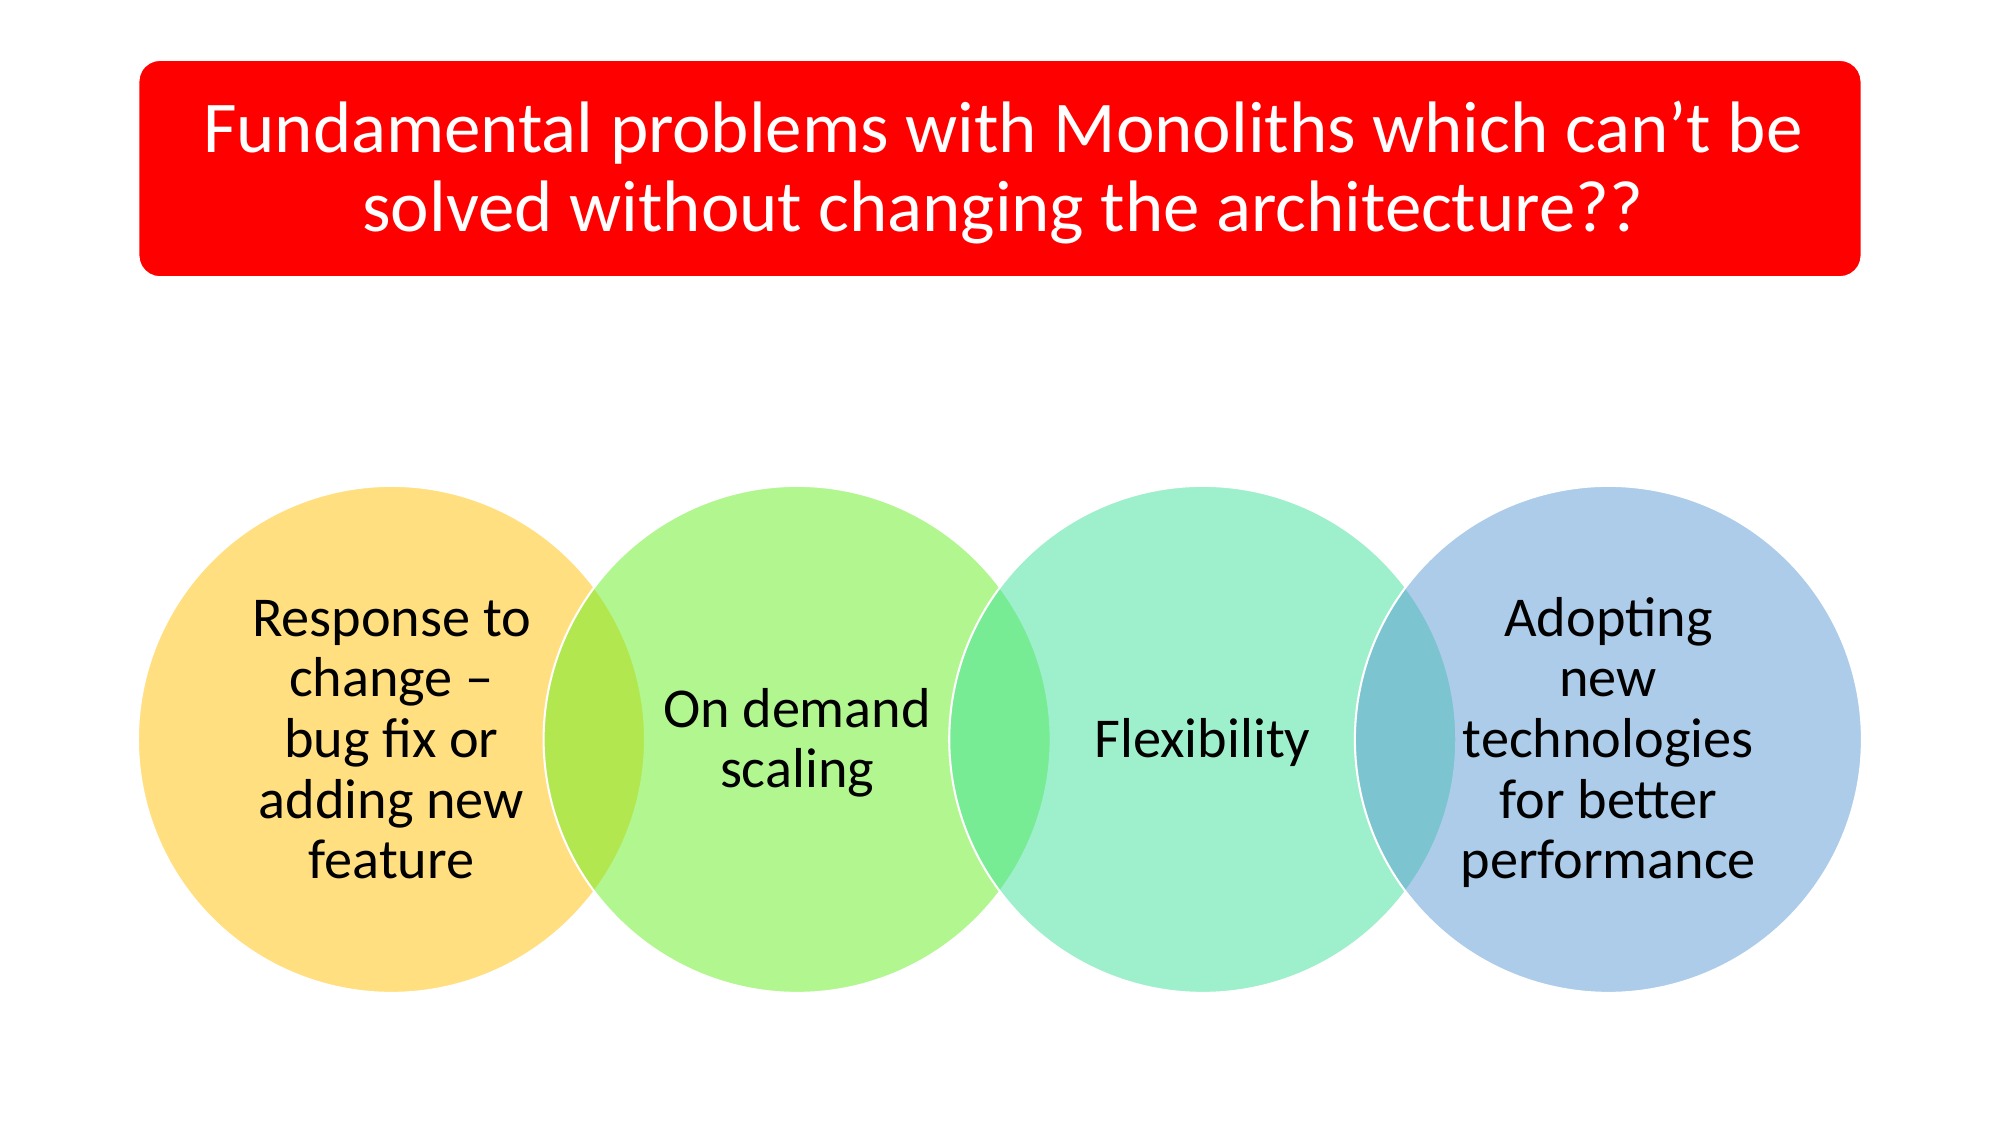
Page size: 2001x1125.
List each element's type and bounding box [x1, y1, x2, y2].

list [137, 436, 1863, 1043]
text_box [137, 59, 1863, 278]
